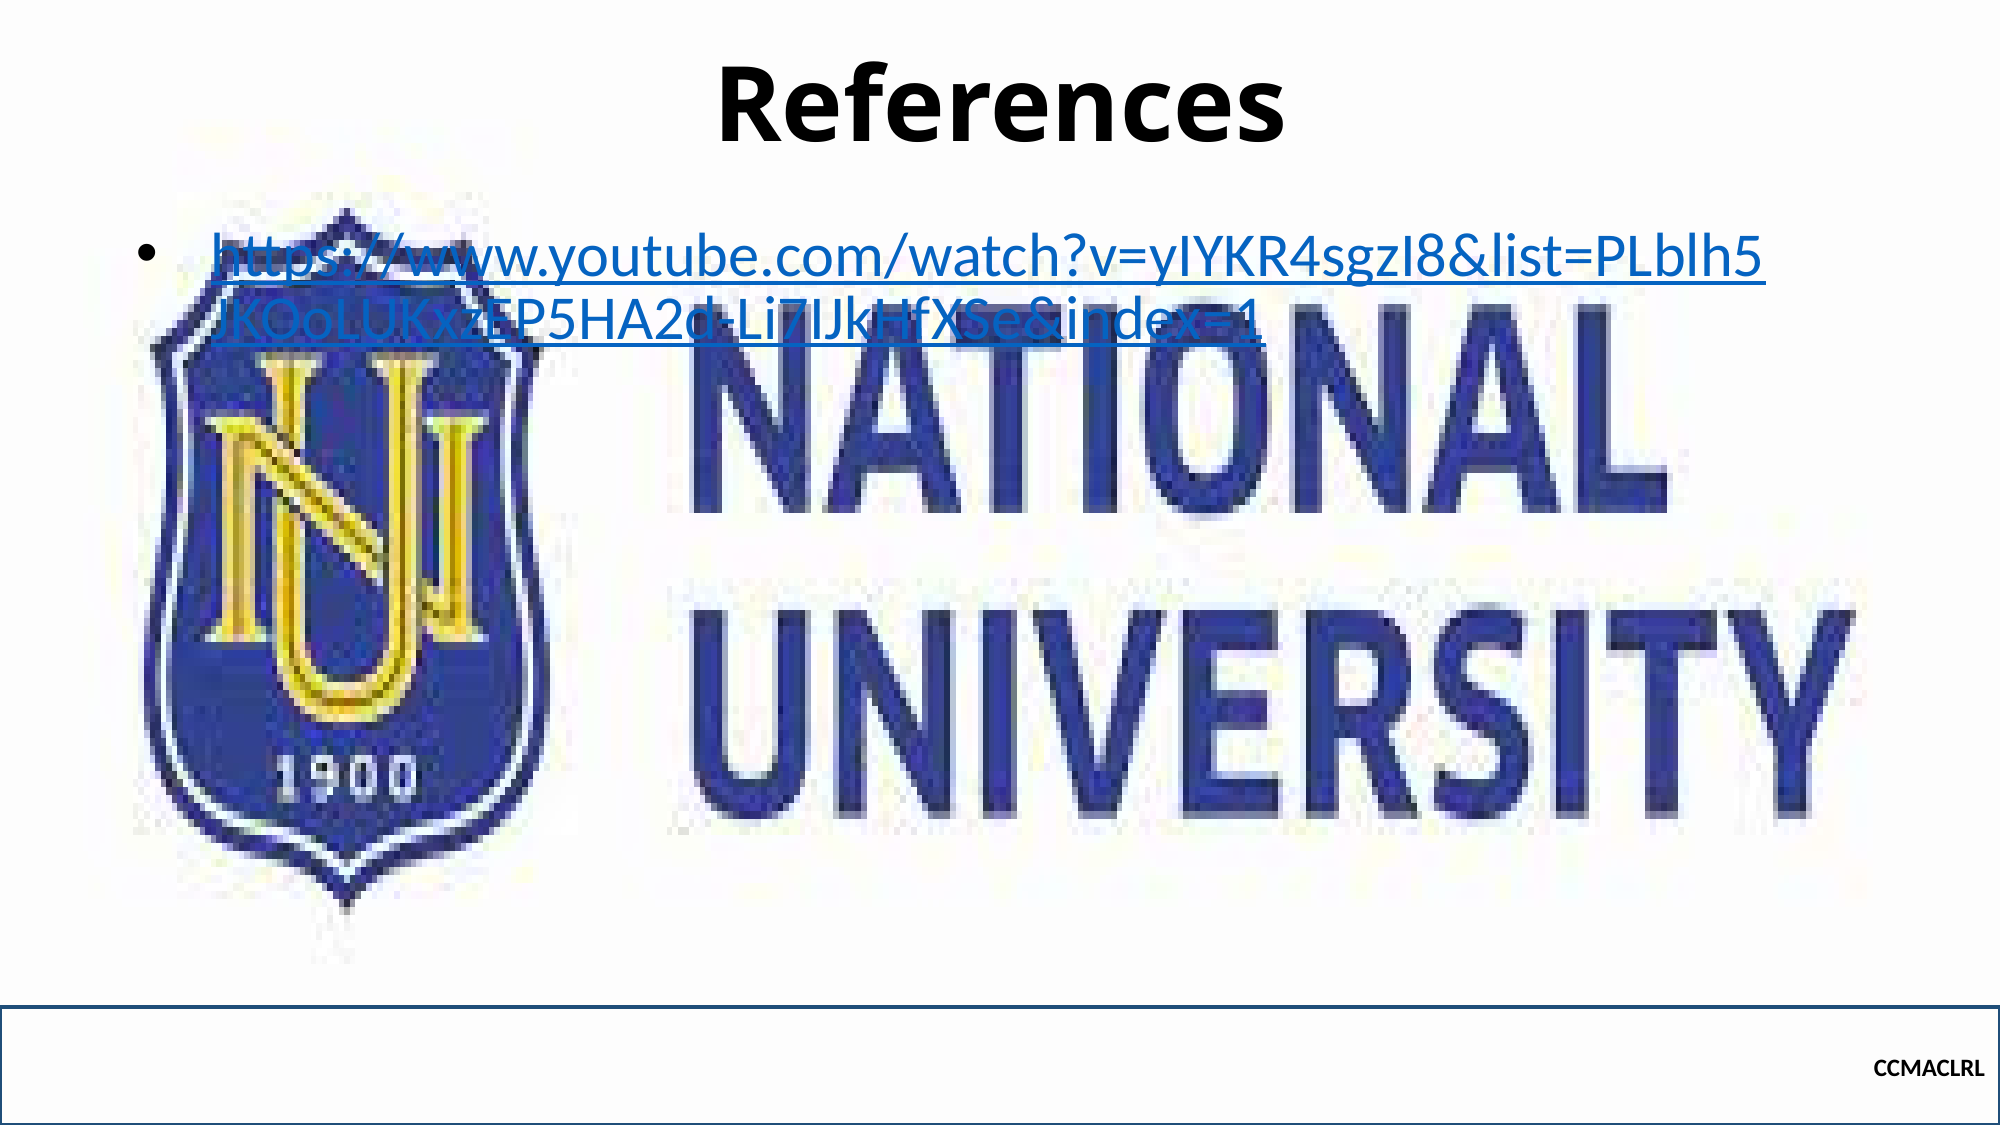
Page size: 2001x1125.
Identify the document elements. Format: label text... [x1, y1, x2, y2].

picture [0, 0, 2000, 1007]
title References [75, 53, 1925, 172]
text_box https://www.youtube.com/watch?v=yIYKR4sgzI8&list=PLblh5JKOoLUKxzEP5HA2d-Li7IJkHfXSe&index=1 [121, 206, 1798, 372]
footer CCMACLRL [0, 1007, 2000, 1125]
